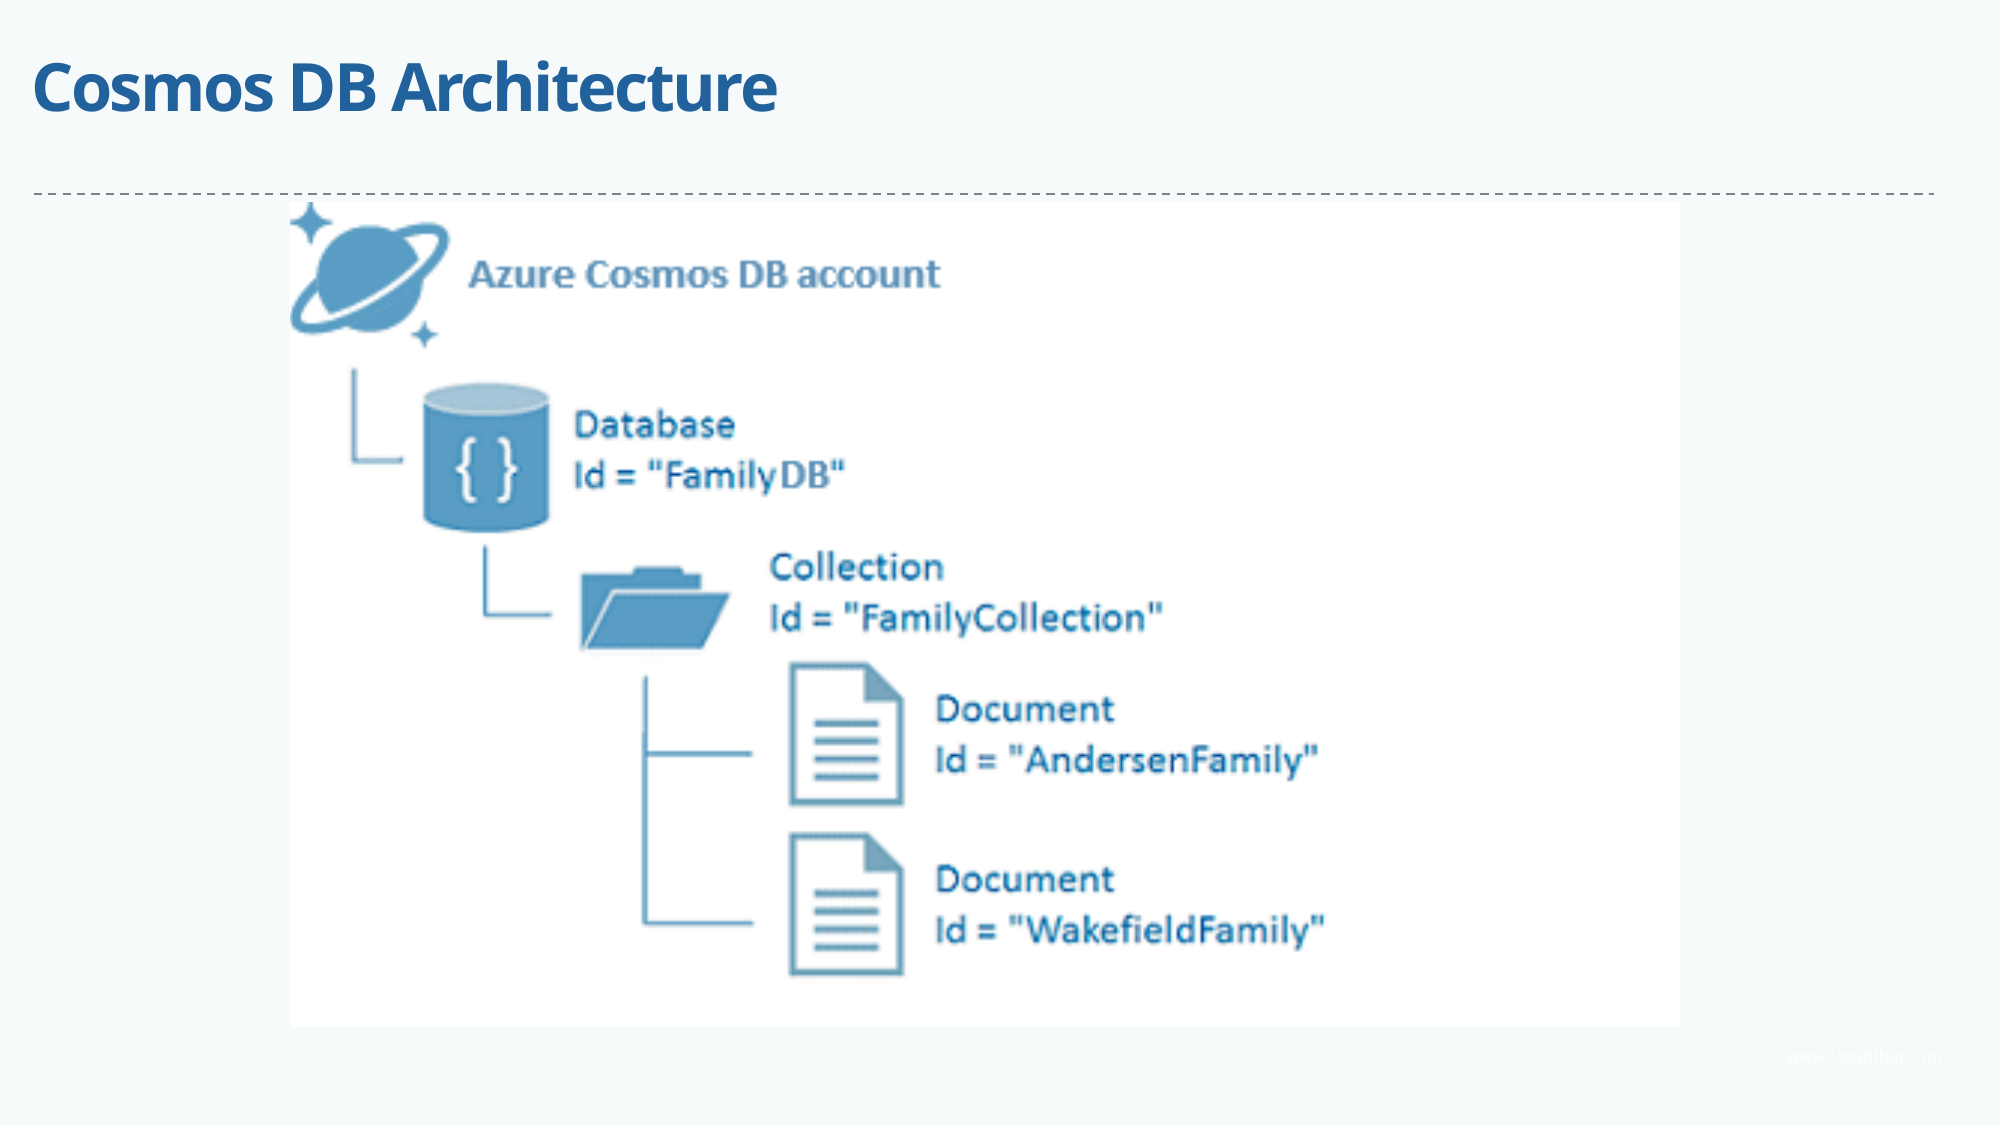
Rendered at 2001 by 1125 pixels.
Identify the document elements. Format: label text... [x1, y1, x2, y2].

title Cosmos DB Architecture [31, 44, 1935, 126]
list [290, 201, 1680, 1027]
